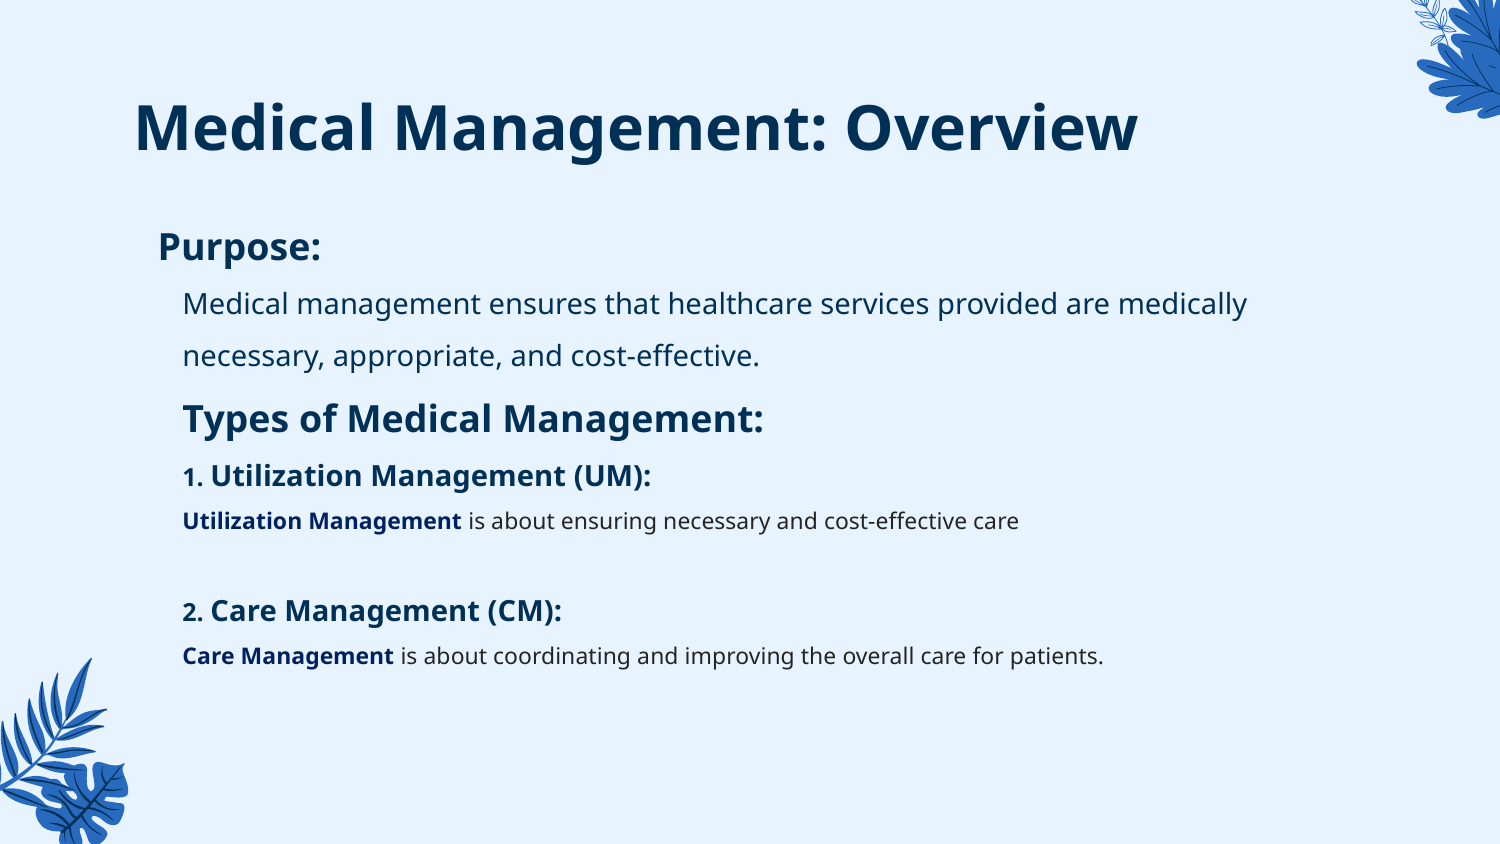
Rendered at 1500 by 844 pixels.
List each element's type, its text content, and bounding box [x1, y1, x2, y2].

title Medical Management: Overview [118, 72, 1383, 167]
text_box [1407, 0, 1500, 121]
subtitle Purpose: Medical management ensures that healthcare services provided are medically necessary, appropriate, and cost-effective. Types of Medical Management: 1. Utilization Management (UM): Utilization Management is about ensuring necessary and cost-effective care 2. Care Management (CM): Care Management is about coordinating and improving the overall care for patients. [142, 185, 1384, 823]
